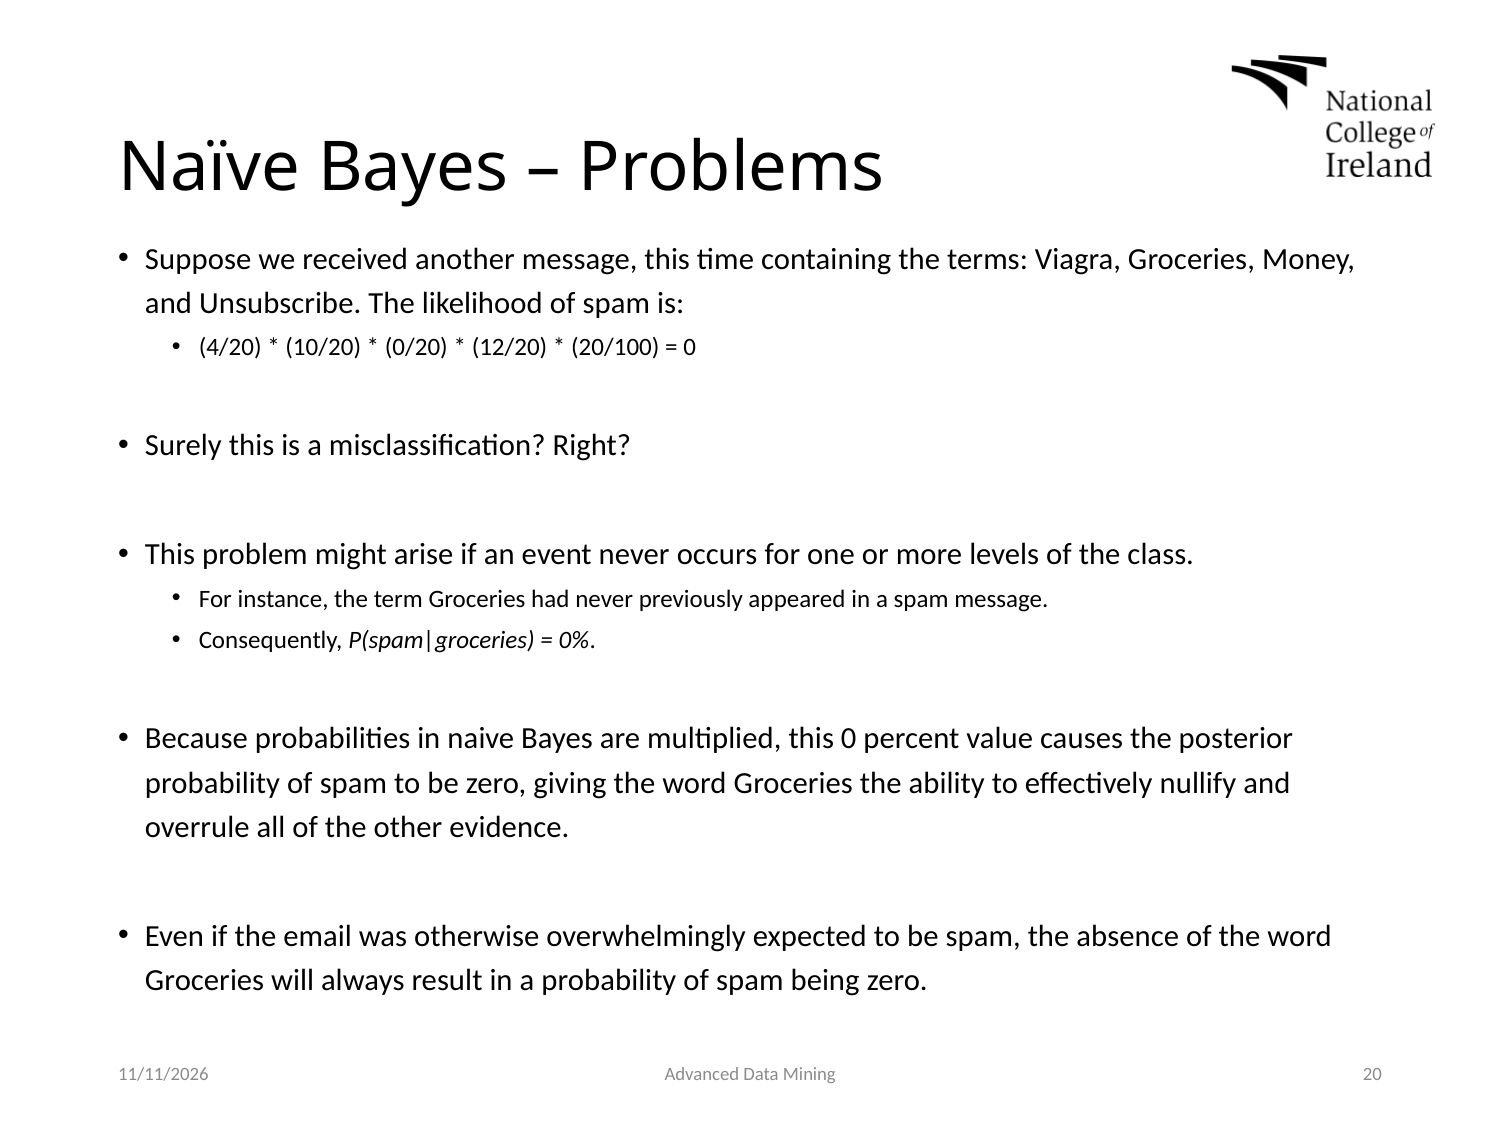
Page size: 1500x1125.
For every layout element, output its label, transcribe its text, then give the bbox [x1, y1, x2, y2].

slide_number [103, 1042, 441, 1103]
footer Advanced Data Mining [496, 1042, 1004, 1103]
title Naïve Bayes – Problems [103, 59, 1397, 183]
list Suppose we received another message, this time containing the terms: Viagra, Groceries, Money, and Unsubscribe. The likelihood of spam is: (4/20) * (10/20) * (0/20) * (12/20) * (20/100) = 0 Surely this is a misclassification? Right? This problem might arise if an event never occurs for one or more levels of the class. For instance, the term Groceries had never previously appeared in a spam message. Consequently, P(spam|groceries) = 0%. Because probabilities in naive Bayes are multiplied, this 0 percent value causes the posterior probability of spam to be zero, giving the word Groceries the ability to effectively nullify and overrule all of the other evidence. Even if the email was otherwise overwhelmingly expected to be spam, the absence of the word Groceries will always result in a probability of spam being zero. [103, 183, 1397, 1014]
slide_number 20 [1059, 1042, 1397, 1103]
